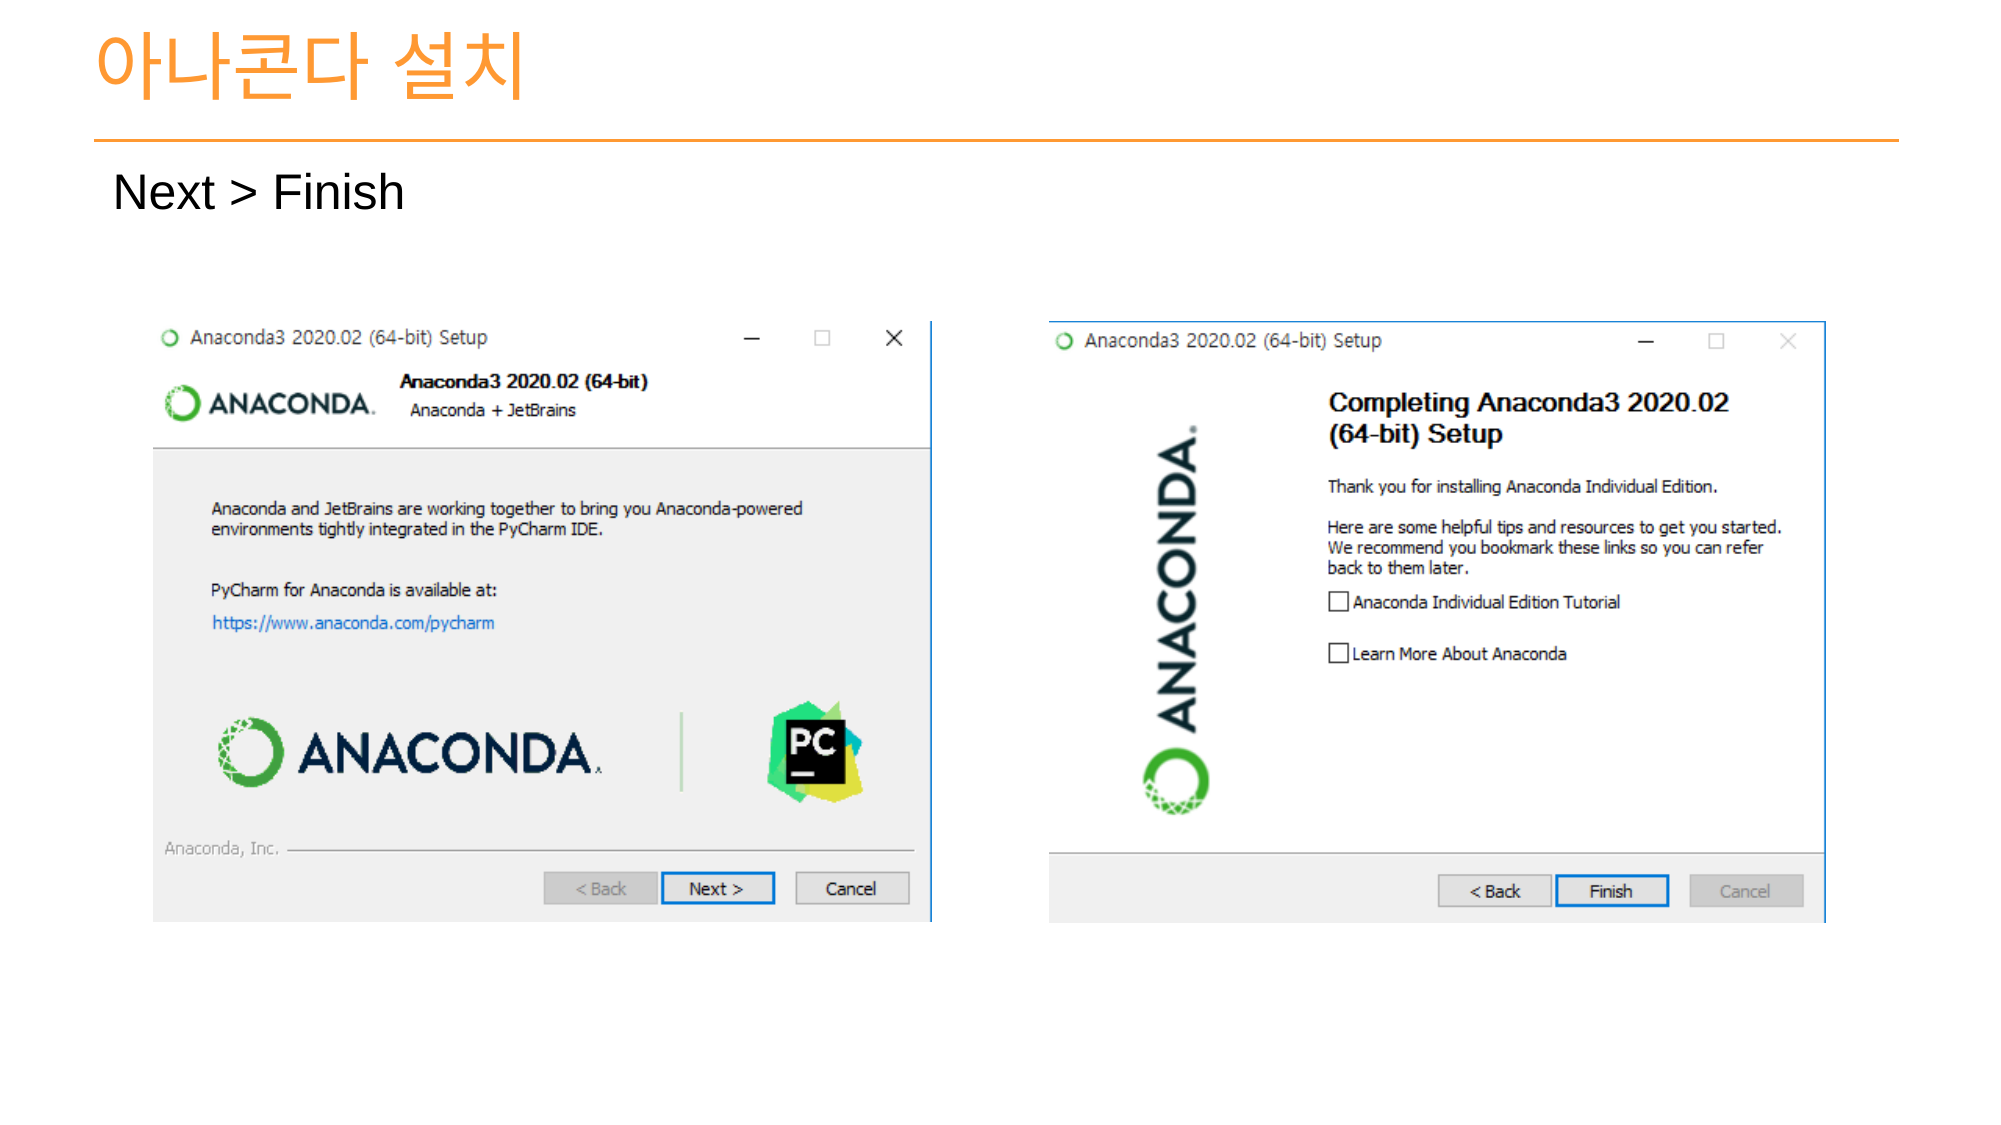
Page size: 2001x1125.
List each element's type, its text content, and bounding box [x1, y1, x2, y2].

picture [1049, 321, 1827, 924]
picture [153, 321, 932, 922]
text_box Next > Finish [97, 151, 1903, 227]
text_box 아나콘다 설치 [79, 12, 1595, 118]
